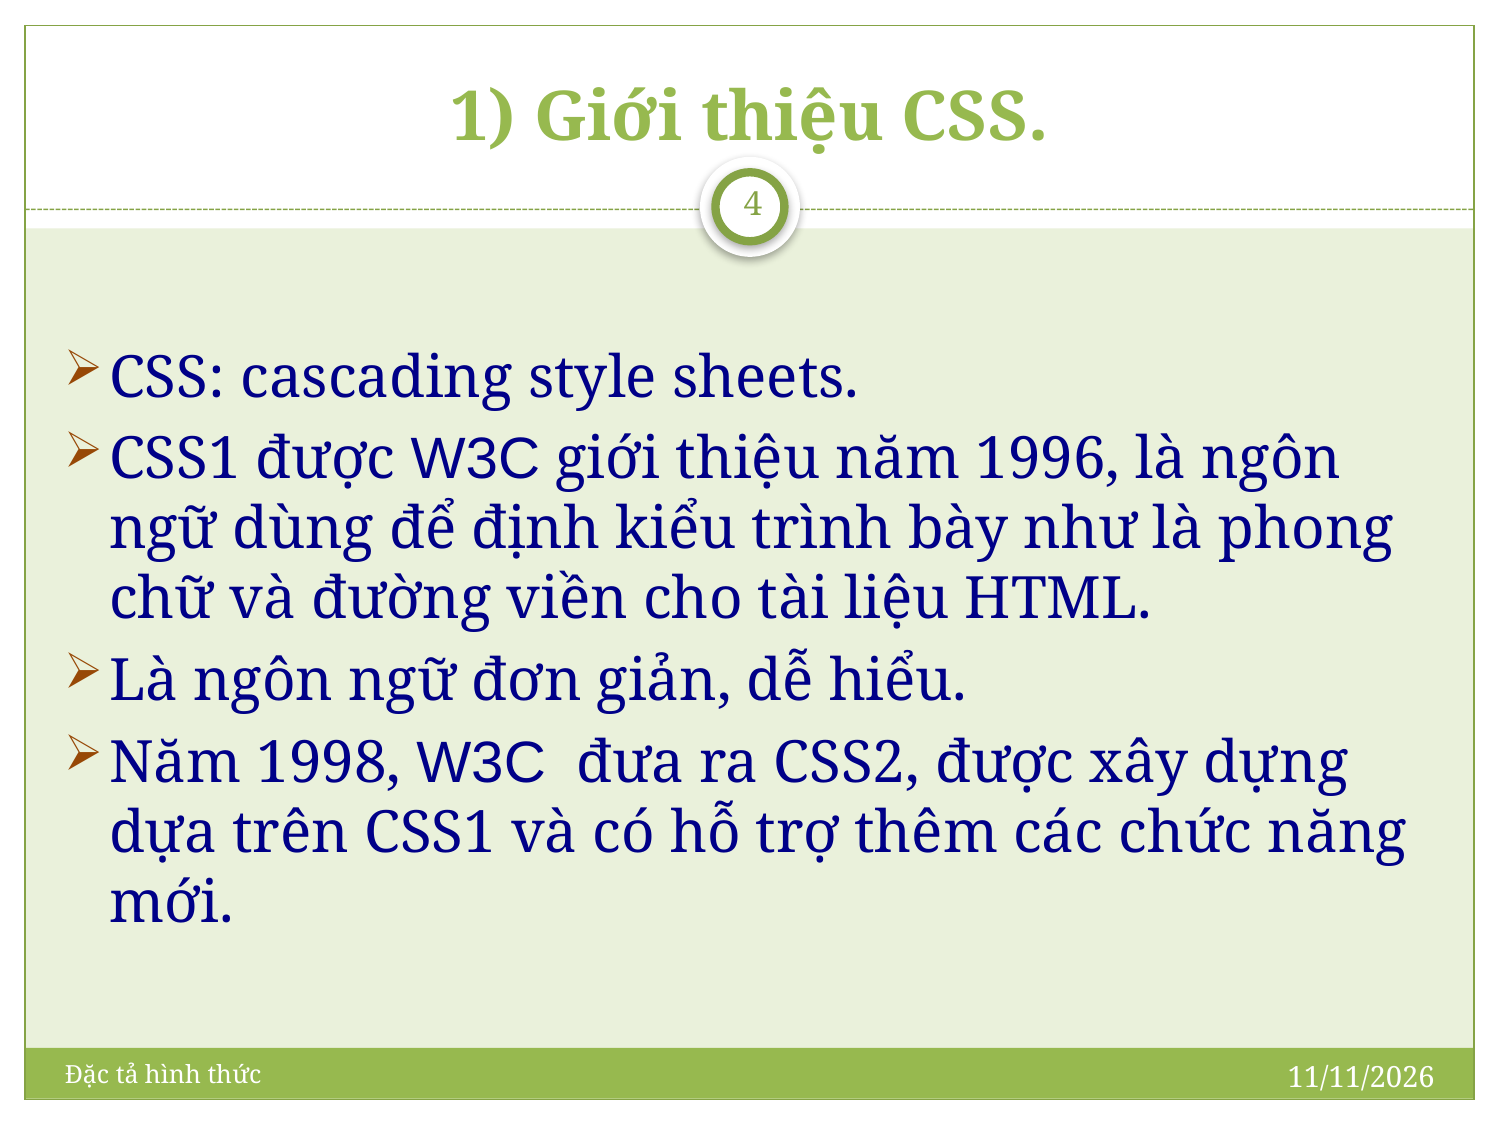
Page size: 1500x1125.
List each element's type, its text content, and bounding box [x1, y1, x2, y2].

title Giới thiệu CSS. [49, 37, 1450, 162]
footer Đặc tả hình thức [50, 1051, 638, 1112]
slide_number 4 [715, 168, 791, 241]
list CSS: cascading style sheets. CSS1 được W3C giới thiệu năm 1996, là ngôn ngữ dùng để định kiểu trình bày như là phong chữ và đường viền cho tài liệu HTML. Là ngôn ngữ đơn giản, dễ hiểu. Năm 1998, W3C đưa ra CSS2, được xây dựng dựa trên CSS1 và có hỗ trợ thêm các chức năng mới. [49, 249, 1445, 1001]
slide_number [950, 1050, 1450, 1111]
